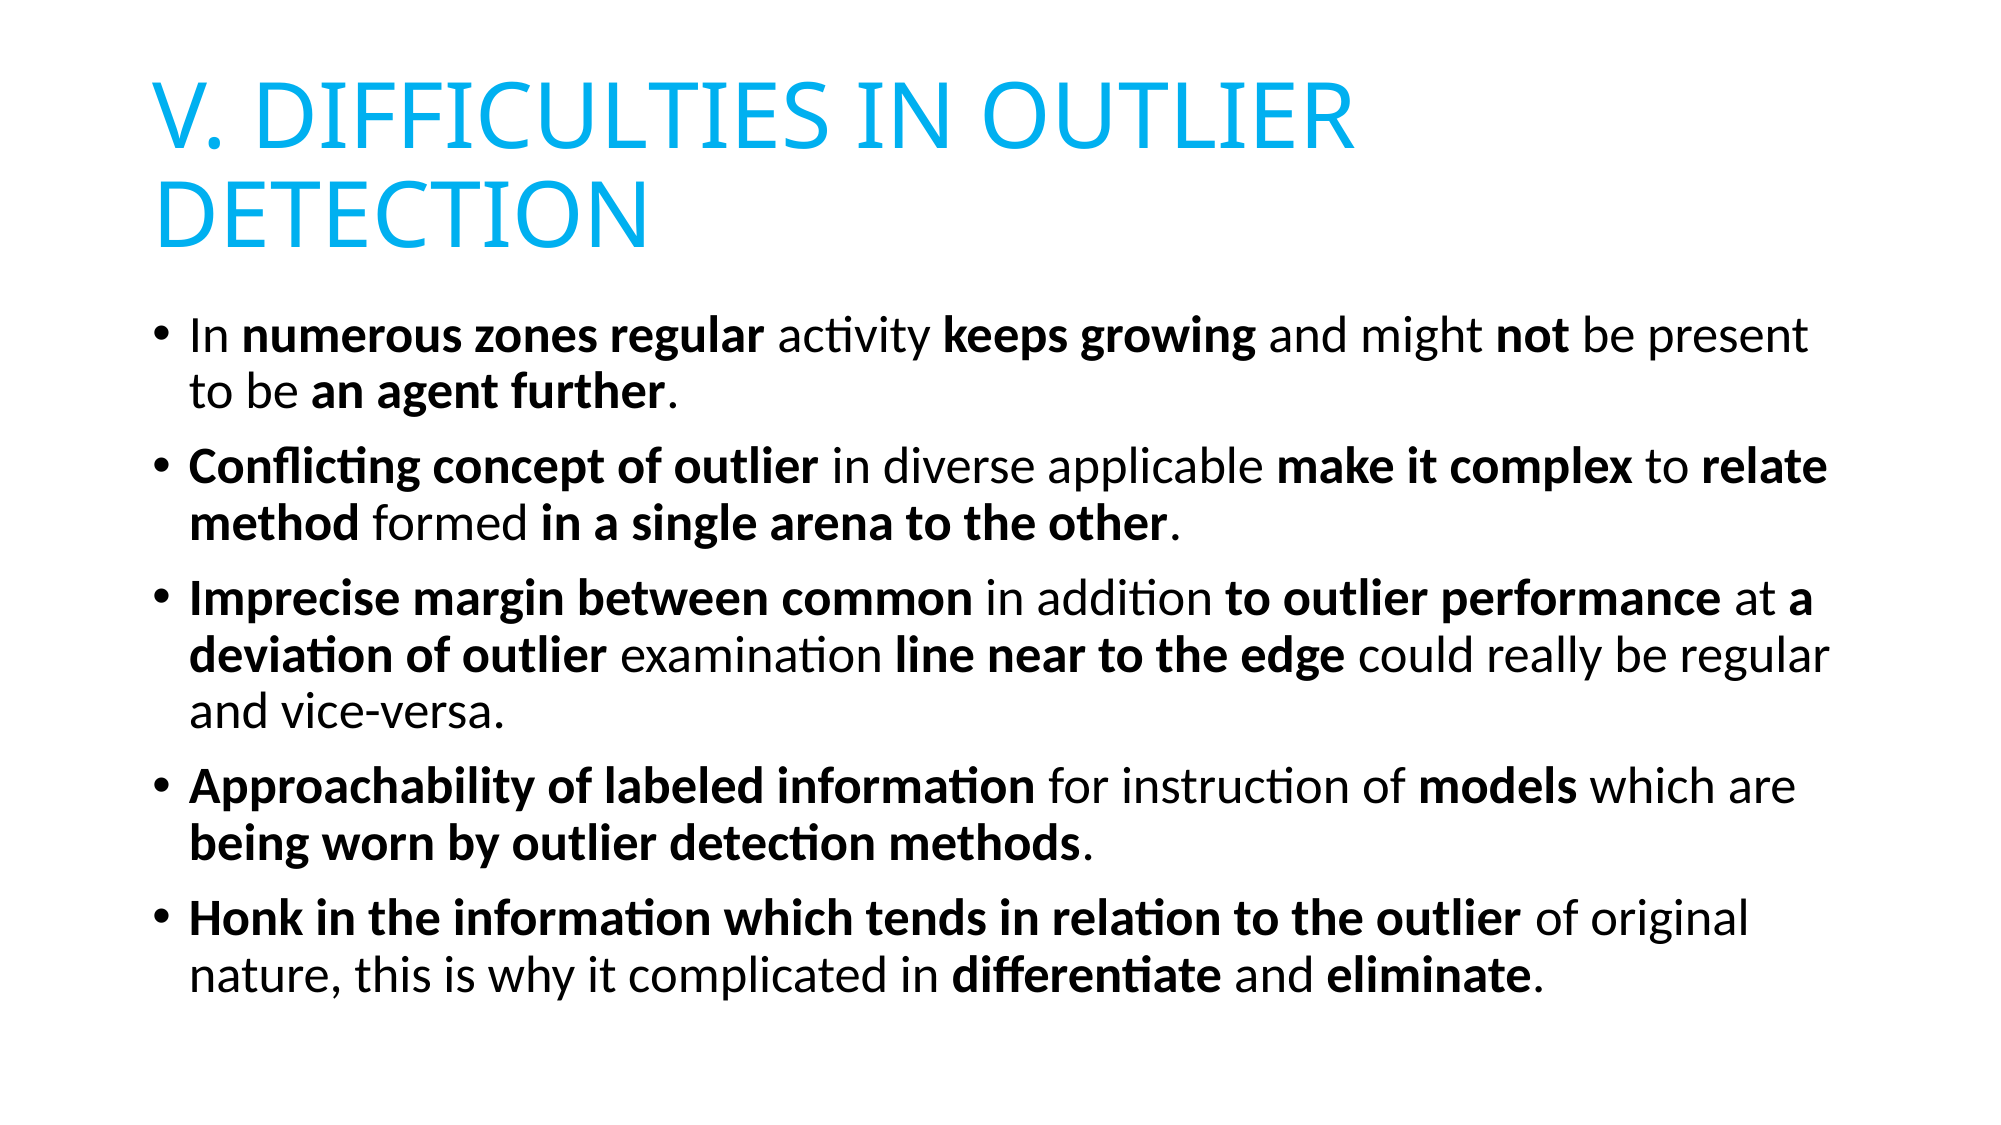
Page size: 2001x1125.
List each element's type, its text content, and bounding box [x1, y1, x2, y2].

list In numerous zones regular activity keeps growing and might not be present to be an agent further. Conflicting concept of outlier in diverse applicable make it complex to relate method formed in a single arena to the other. Imprecise margin between common in addition to outlier performance at a deviation of outlier examination line near to the edge could really be regular and vice-versa. Approachability of labeled information for instruction of models which are being worn by outlier detection methods. Honk in the information which tends in relation to the outlier of original nature, this is why it complicated in differentiate and eliminate. [137, 299, 1863, 1014]
title V. DIFFICULTIES IN OUTLIER DETECTION [137, 59, 1863, 278]
